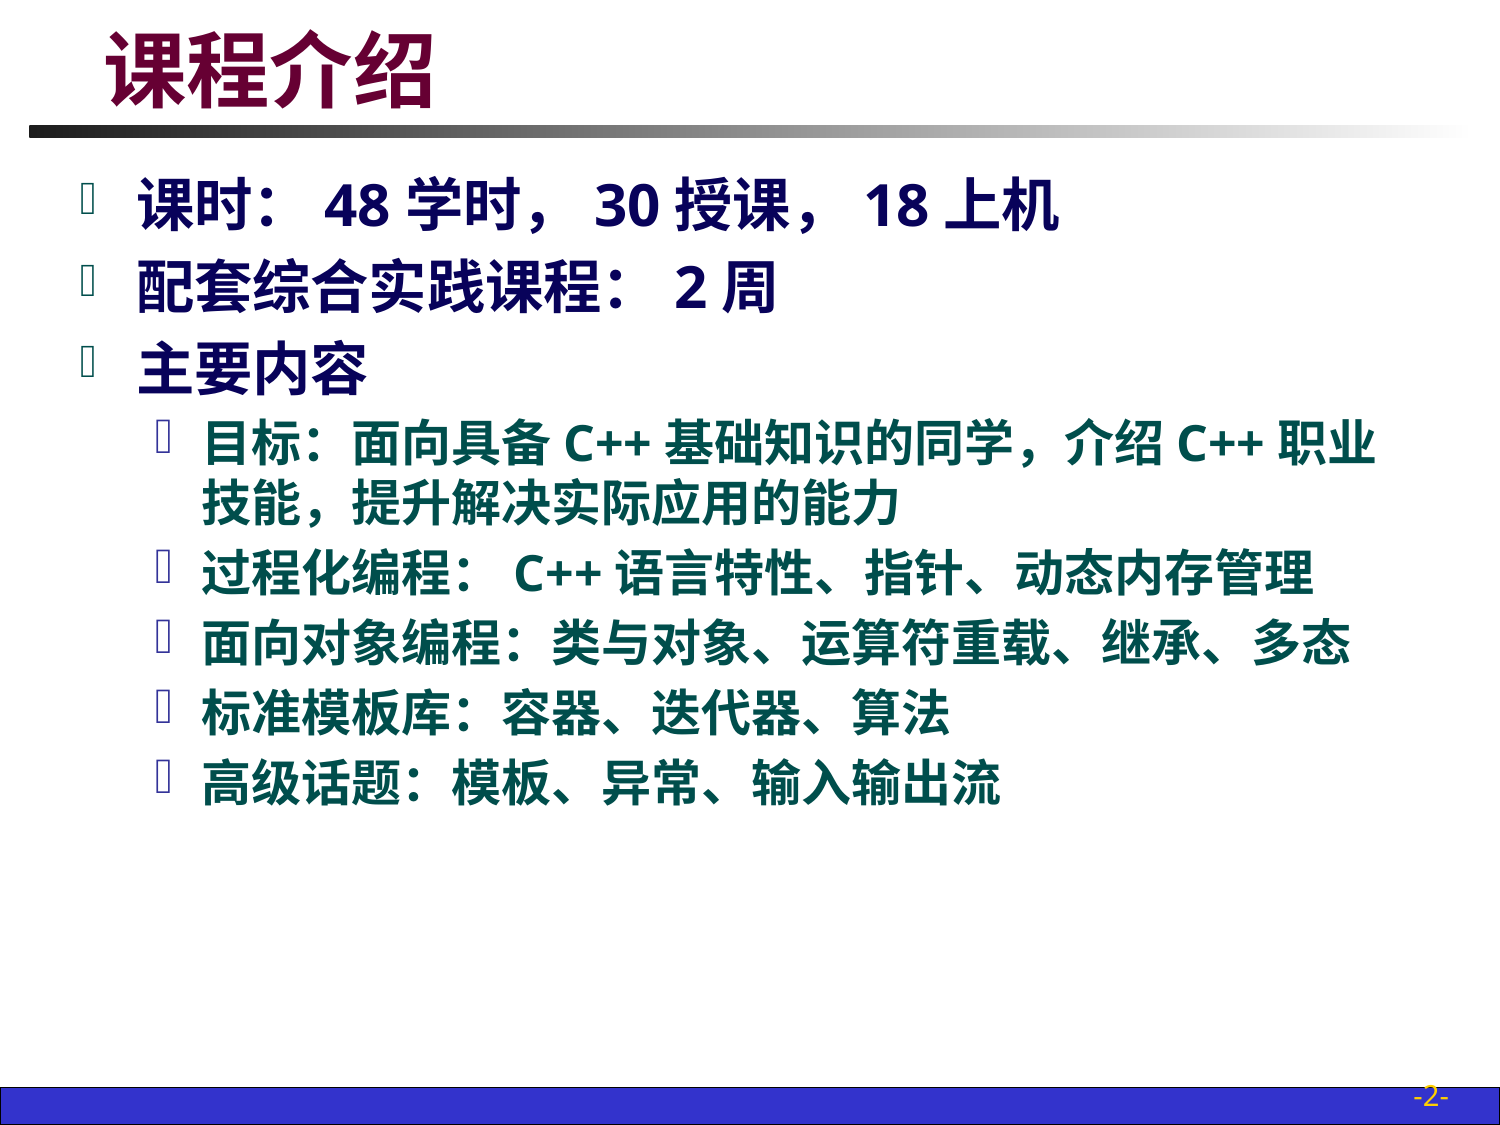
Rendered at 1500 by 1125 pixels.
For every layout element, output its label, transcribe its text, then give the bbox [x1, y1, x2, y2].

title 课程介绍 [88, 18, 1398, 126]
list 课时：48学时，30授课，18上机 配套综合实践课程：2周 主要内容 目标：面向具备C++基础知识的同学，介绍C++职业技能，提升解决实际应用的能力 过程化编程：C++语言特性、指针、动态内存管理 面向对象编程：类与对象、运算符重载、继承、多态 标准模板库：容器、迭代器、算法 高级话题：模板、异常、输入输出流 [64, 160, 1436, 1012]
slide_number -2- [1151, 1074, 1465, 1125]
